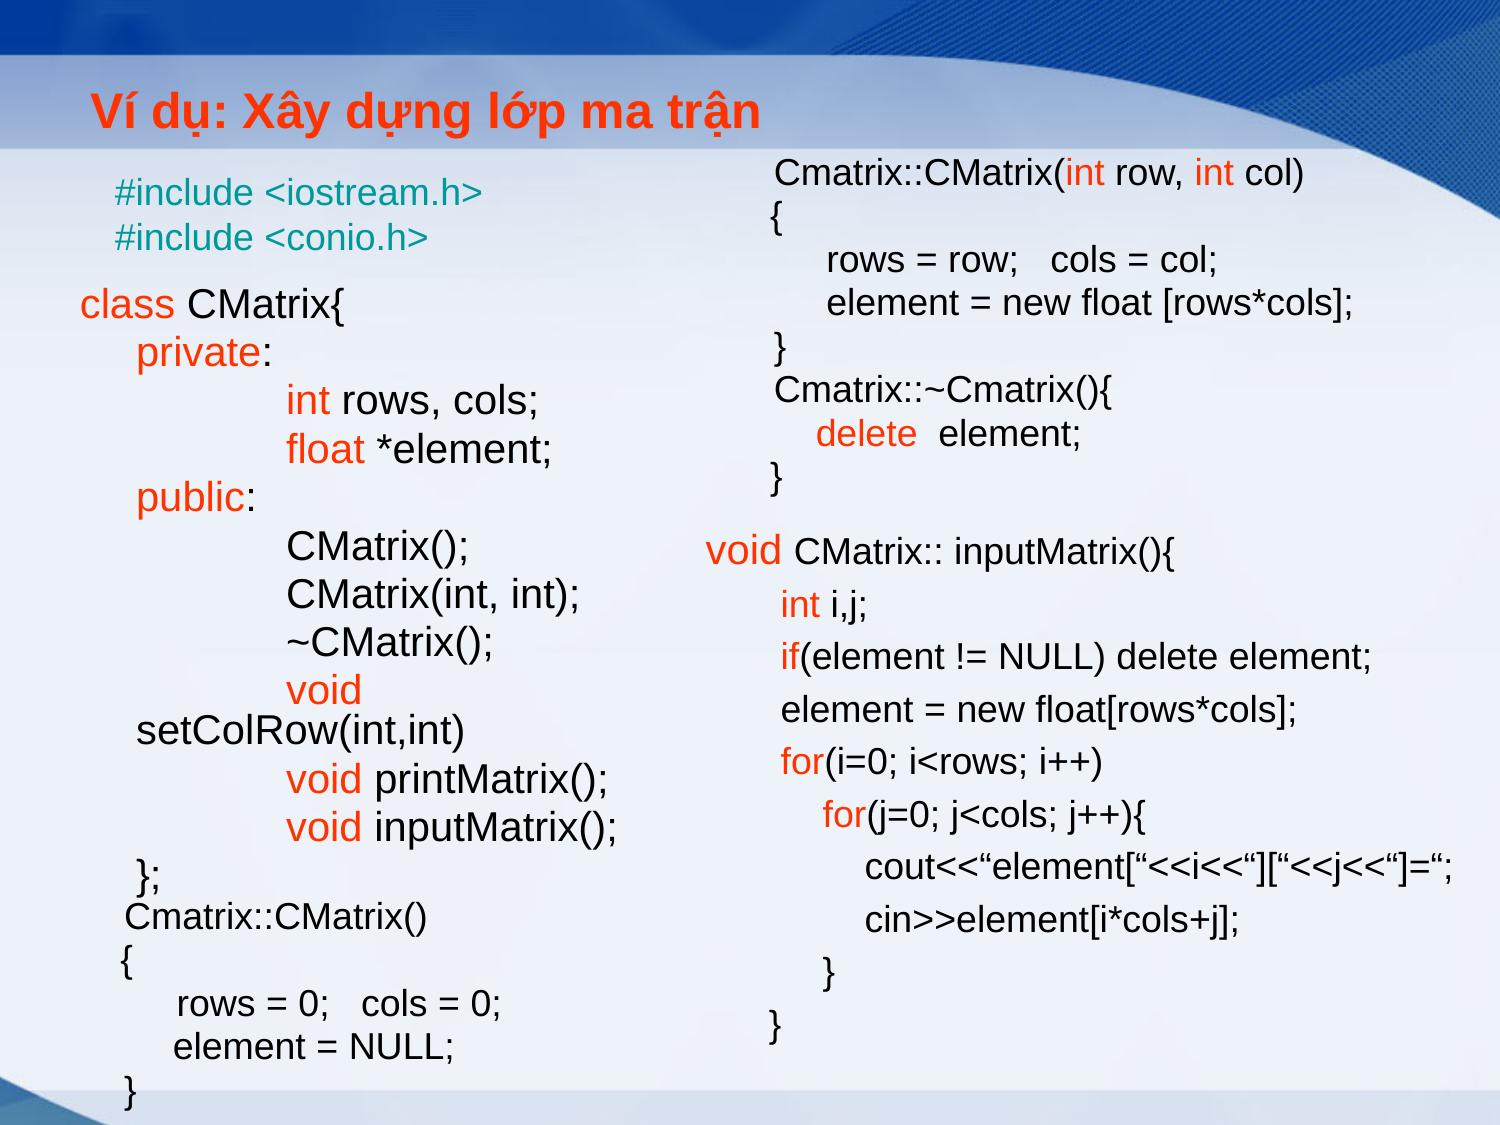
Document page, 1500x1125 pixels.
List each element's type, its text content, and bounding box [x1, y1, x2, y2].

title Ví dụ: Xây dựng lớp ma trận [75, 45, 1425, 173]
picture [0, 0, 1500, 1125]
text_box Cmatrix::CMatrix(int row, int col) { rows = row; cols = col; element = new float [rows*cols]; } Cmatrix::~Cmatrix(){ delete element; } [702, 149, 1388, 504]
list class CMatrix{ private: int rows, cols; float *element; public: CMatrix(); CMatrix(int, int); ~CMatrix(); void setColRow(int,int) void printMatrix(); void inputMatrix(); }; [64, 278, 703, 905]
text_box #include <iostream.h> #include <conio.h> [100, 160, 620, 266]
text_box Cmatrix::CMatrix() { rows = 0; cols = 0; element = NULL; } [53, 893, 656, 1102]
text_box [797, 125, 1436, 186]
text_box void CMatrix:: inputMatrix(){ int i,j; if(element != NULL) delete element; element = new float[rows*cols]; for(i=0; i<rows; i++) for(j=0; j<cols; j++){ cout<<“element[“<<i<<“][“<<j<<“]=“; cin>>element[i*cols+j]; } } [690, 515, 1500, 1094]
